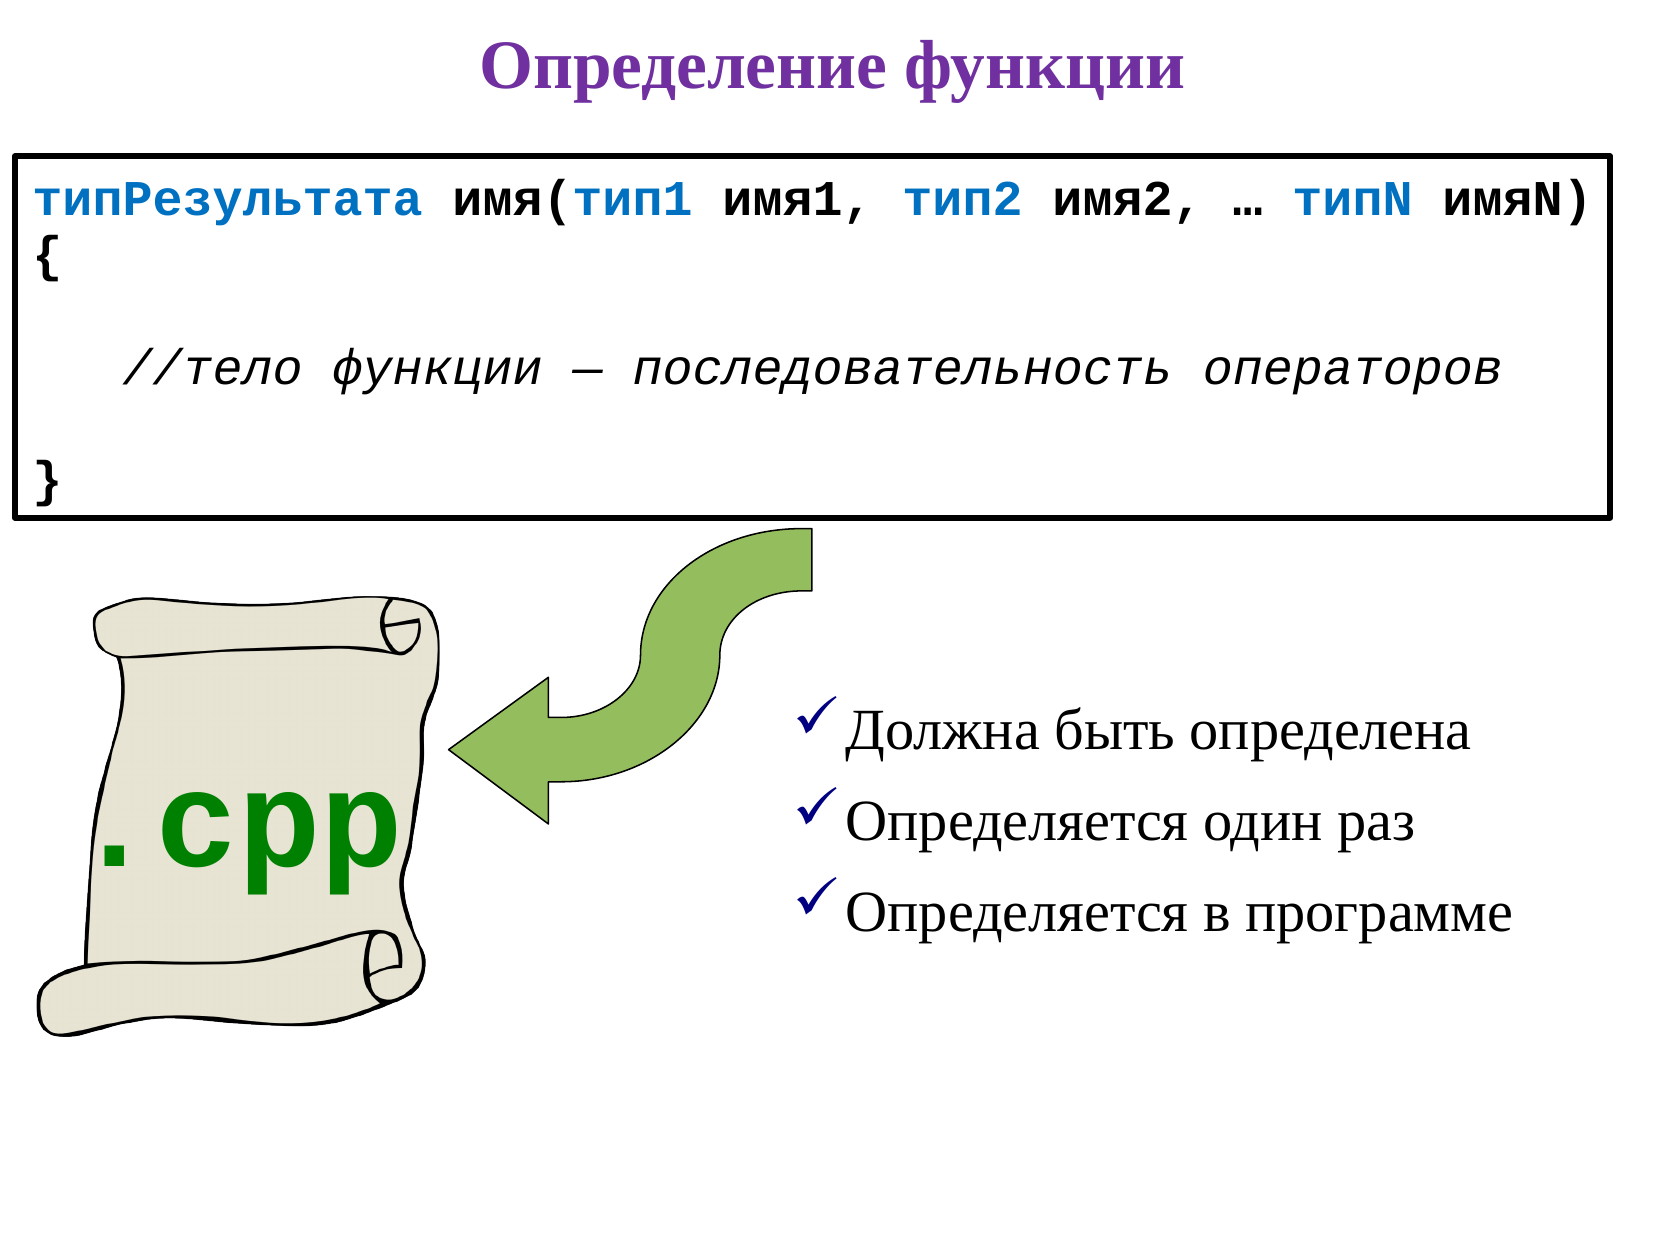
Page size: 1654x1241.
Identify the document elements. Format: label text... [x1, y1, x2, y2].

text_box Должна быть определена Определяется один раз Определяется в программе [774, 693, 1560, 1037]
text_box [448, 528, 812, 824]
text_box .cpp [36, 596, 440, 1037]
title Определение функции [88, 13, 1577, 111]
text_box типРезультата имя(тип1 имя1, тип2 имя2, … типN имяN) { //тело функции — последовательность операторов } [14, 156, 1611, 518]
